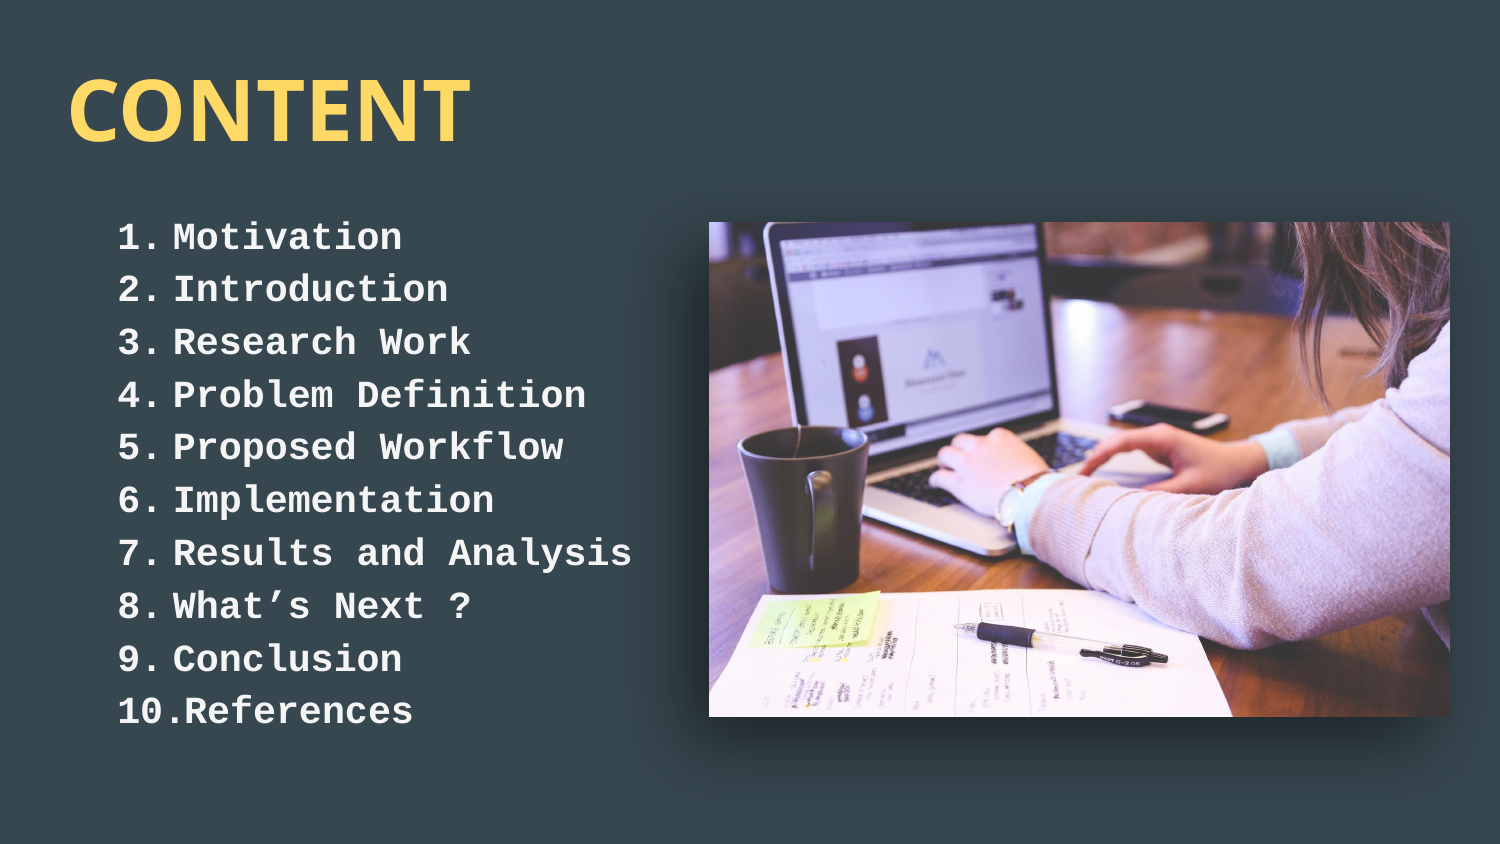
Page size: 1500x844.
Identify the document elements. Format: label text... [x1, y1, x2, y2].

title CONTENT [51, 40, 1449, 135]
list Motivation Introduction Research Work Problem Definition Proposed Workflow Implementation Results and Analysis What’s Next ? Conclusion References [85, 189, 710, 750]
picture [708, 222, 1451, 717]
